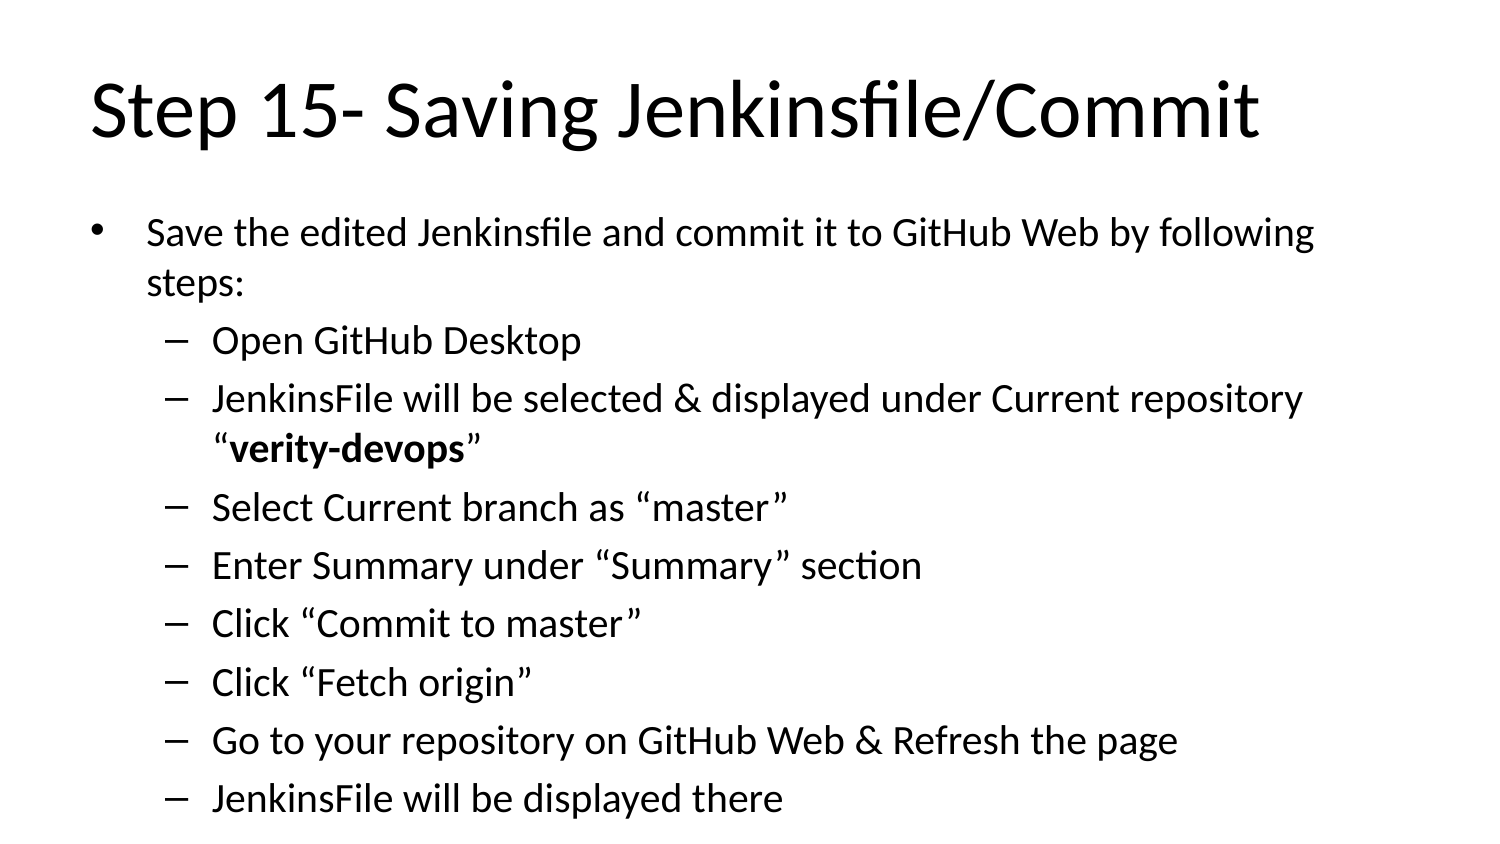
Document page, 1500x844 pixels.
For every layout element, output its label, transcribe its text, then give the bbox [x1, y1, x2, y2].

list Save the edited Jenkinsfile and commit it to GitHub Web by following steps: Open GitHub Desktop JenkinsFile will be selected & displayed under Current repository “verity-devops” Select Current branch as “master” Enter Summary under “Summary” section Click “Commit to master” Click “Fetch origin” Go to your repository on GitHub Web & Refresh the page JenkinsFile will be displayed there [75, 196, 1425, 816]
title Step 15- Saving Jenkinsfile/Commit [75, 33, 1425, 175]
